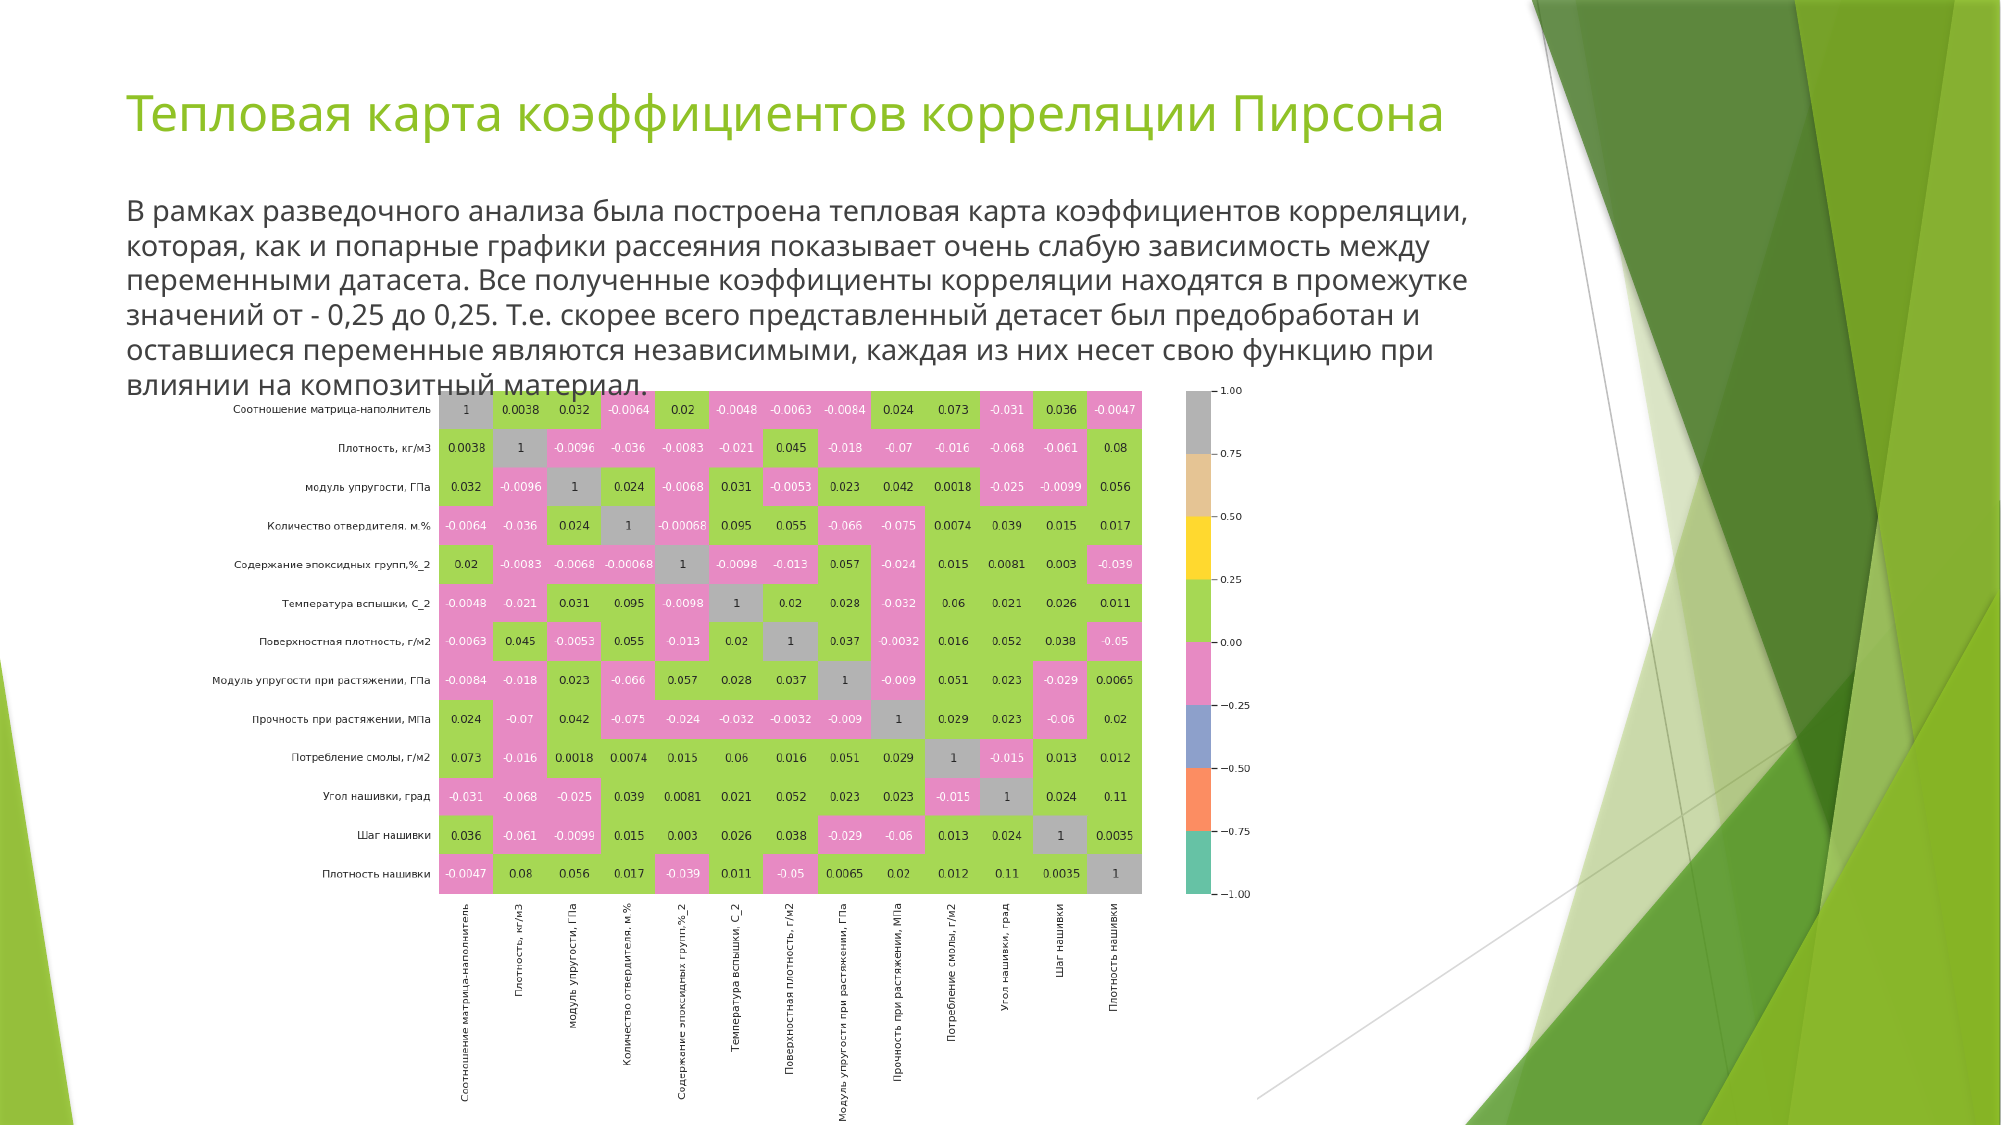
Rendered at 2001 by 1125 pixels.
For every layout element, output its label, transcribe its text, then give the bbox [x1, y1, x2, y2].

picture [204, 377, 1259, 1125]
list В рамках разведочного анализа была построена тепловая карта коэффициентов корреляции, которая, как и попарные графики рассеяния показывает очень слабую зависимость между переменными датасета. Все полученные коэффициенты корреляции находятся в промежутке значений от - 0,25 до 0,25. Т.е. скорее всего представленный детасет был предобработан и оставшиеся переменные являются независимыми, каждая из них несет свою функцию при влиянии на композитный материал. [111, 184, 1548, 410]
title Тепловая карта коэффициентов корреляции Пирсона [111, 55, 1522, 149]
